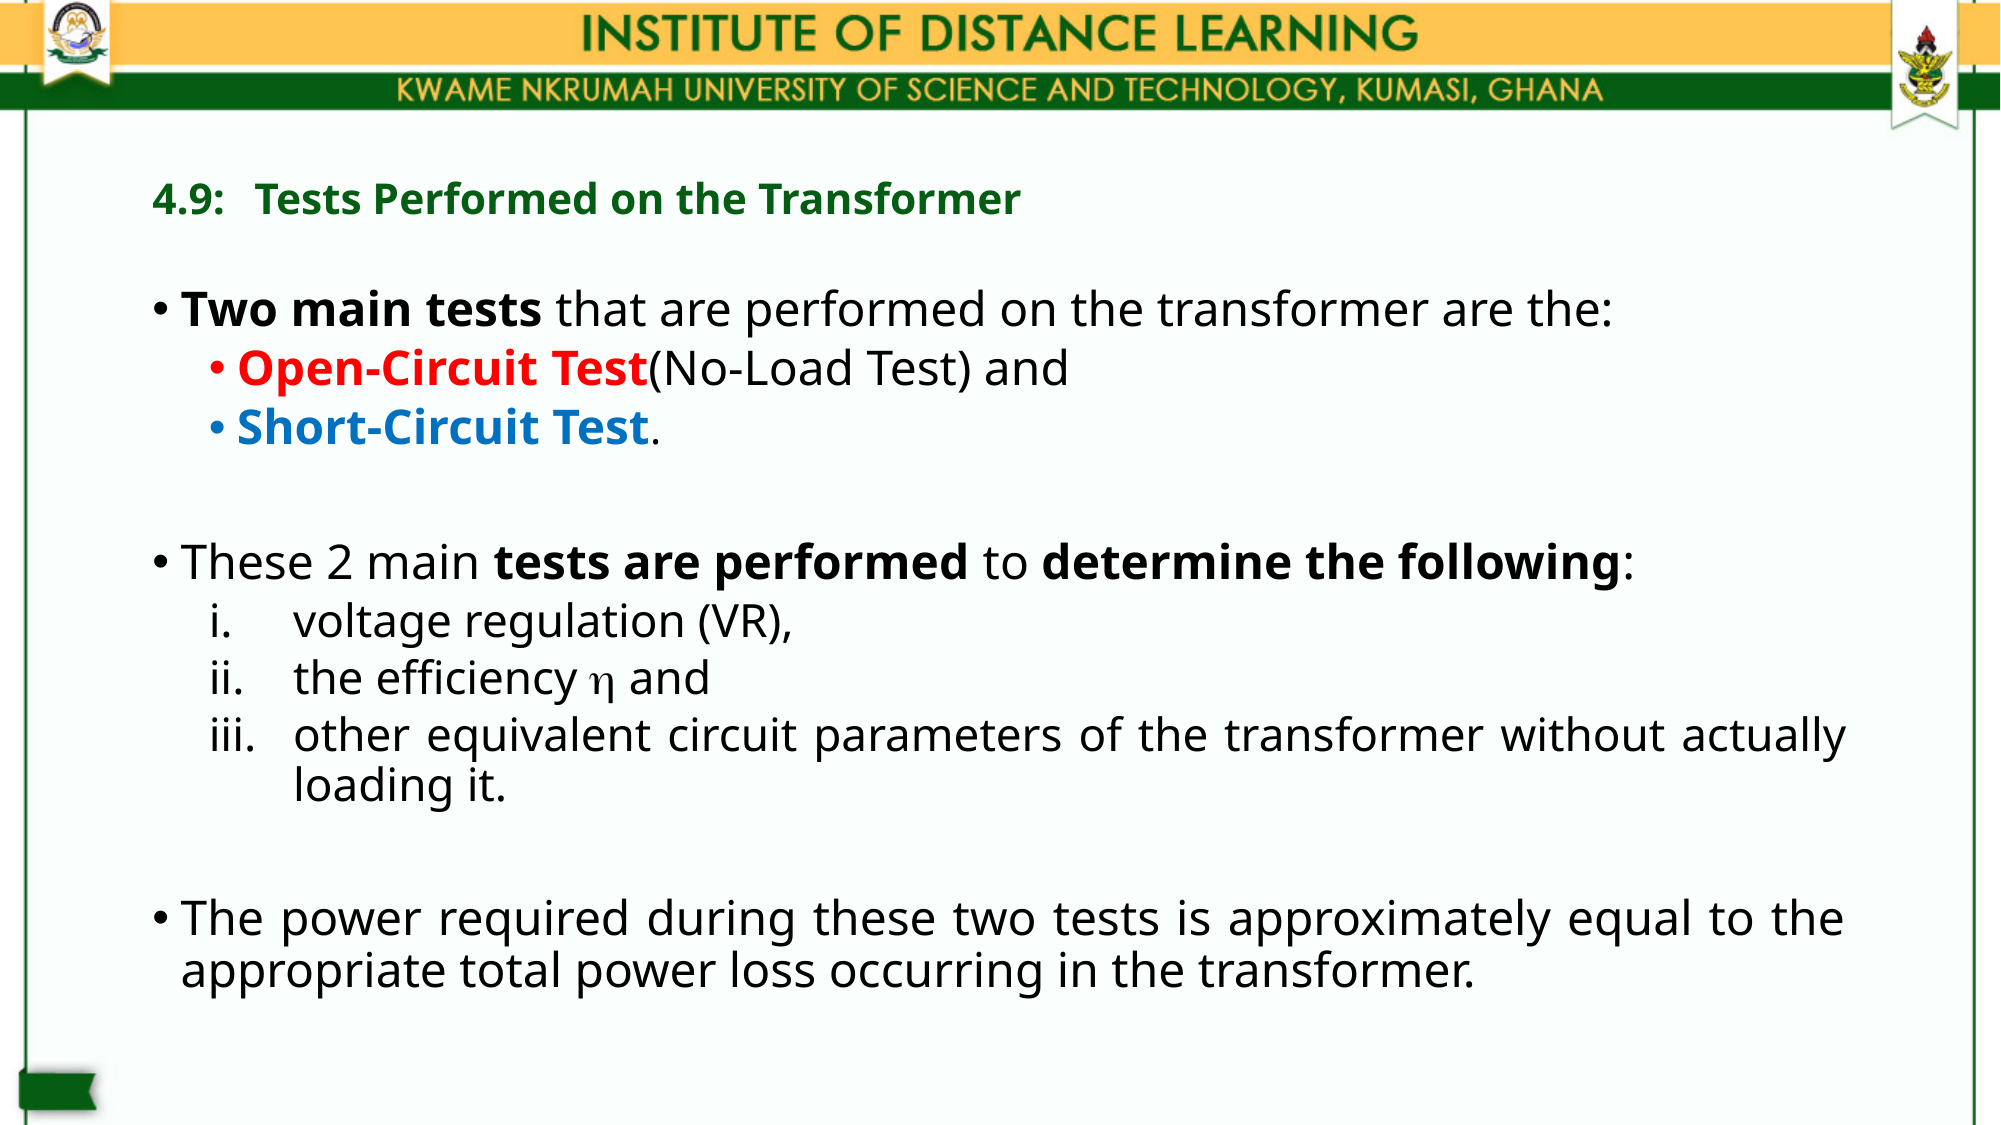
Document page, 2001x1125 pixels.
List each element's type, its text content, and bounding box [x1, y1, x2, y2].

title 4.9: Tests Performed on the Transformer [137, 129, 1863, 278]
picture [0, 0, 2001, 1125]
list Two main tests that are performed on the transformer are the: Open-Circuit Test(No-Load Test) and Short-Circuit Test. These 2 main tests are performed to determine the following: voltage regulation (VR), the efficiency  and other equivalent circuit parameters of the transformer without actually loading it. The power required during these two tests is approximately equal to the appropriate total power loss occurring in the transformer. [137, 278, 1863, 1087]
